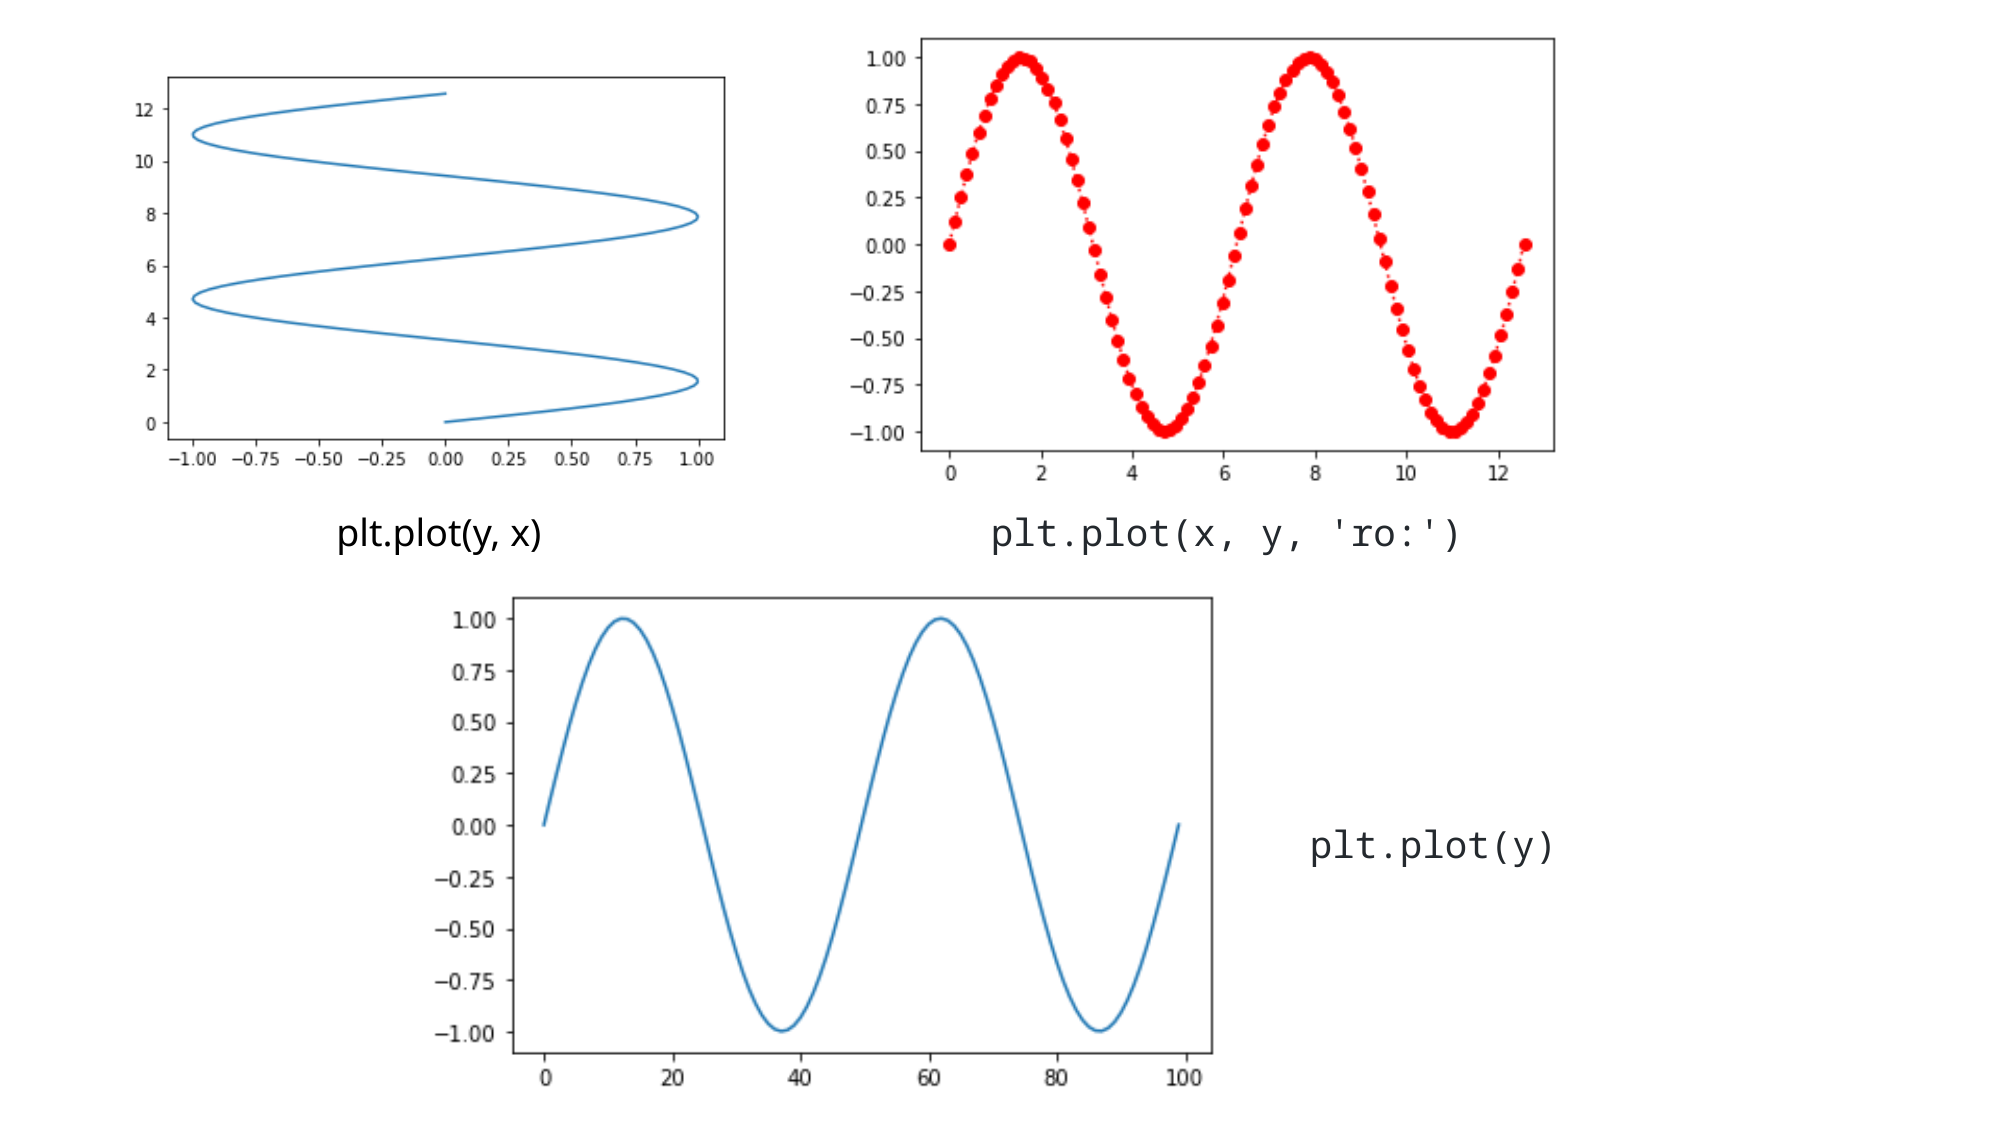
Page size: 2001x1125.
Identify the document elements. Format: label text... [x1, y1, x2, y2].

text_box plt.plot(x, y, 'ro:') [976, 501, 1976, 562]
picture [123, 67, 734, 479]
text_box plt.plot(y) [1295, 813, 2000, 874]
picture [836, 27, 1565, 496]
picture [419, 585, 1224, 1103]
text_box plt.plot(y, x) [321, 501, 976, 562]
